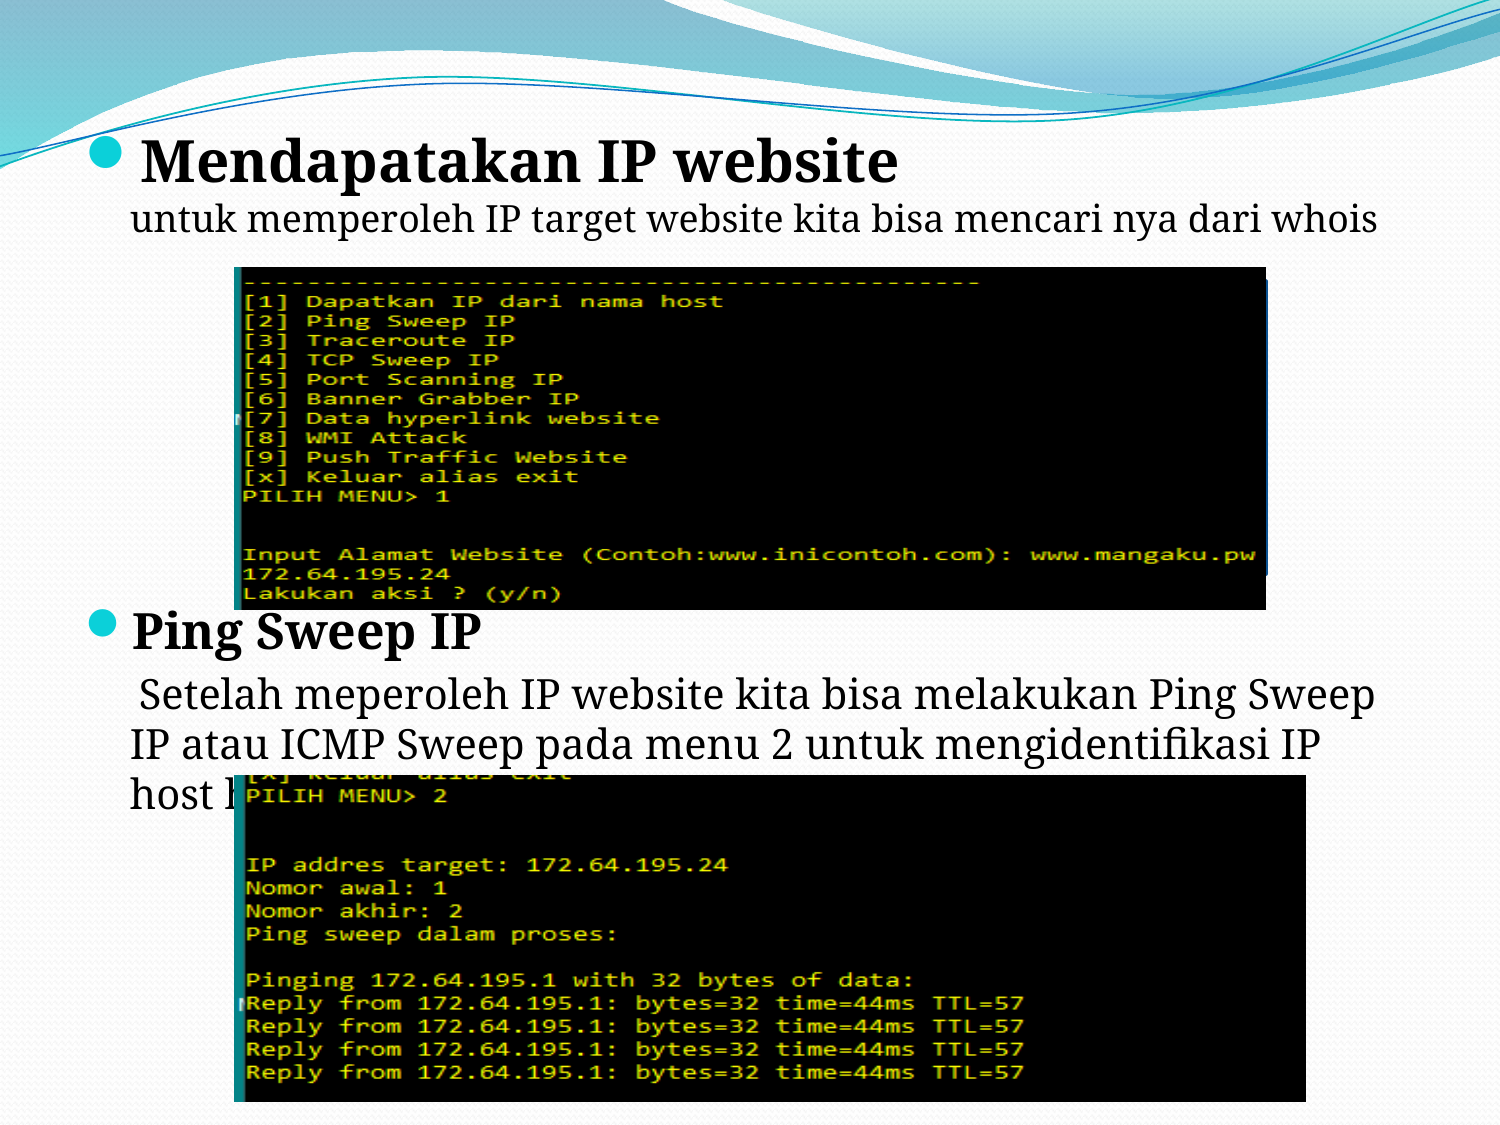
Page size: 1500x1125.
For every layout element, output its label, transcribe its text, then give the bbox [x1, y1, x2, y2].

list Mendapatakan IP website untuk memperoleh IP target website kita bisa mencari nya dari whois Ping Sweep IP Setelah meperoleh IP website kita bisa melakukan Ping Sweep IP atau ICMP Sweep pada menu 2 untuk mengidentifikasi IP host hidup [70, 117, 1421, 1079]
picture [234, 774, 1306, 1102]
picture [234, 266, 1266, 610]
